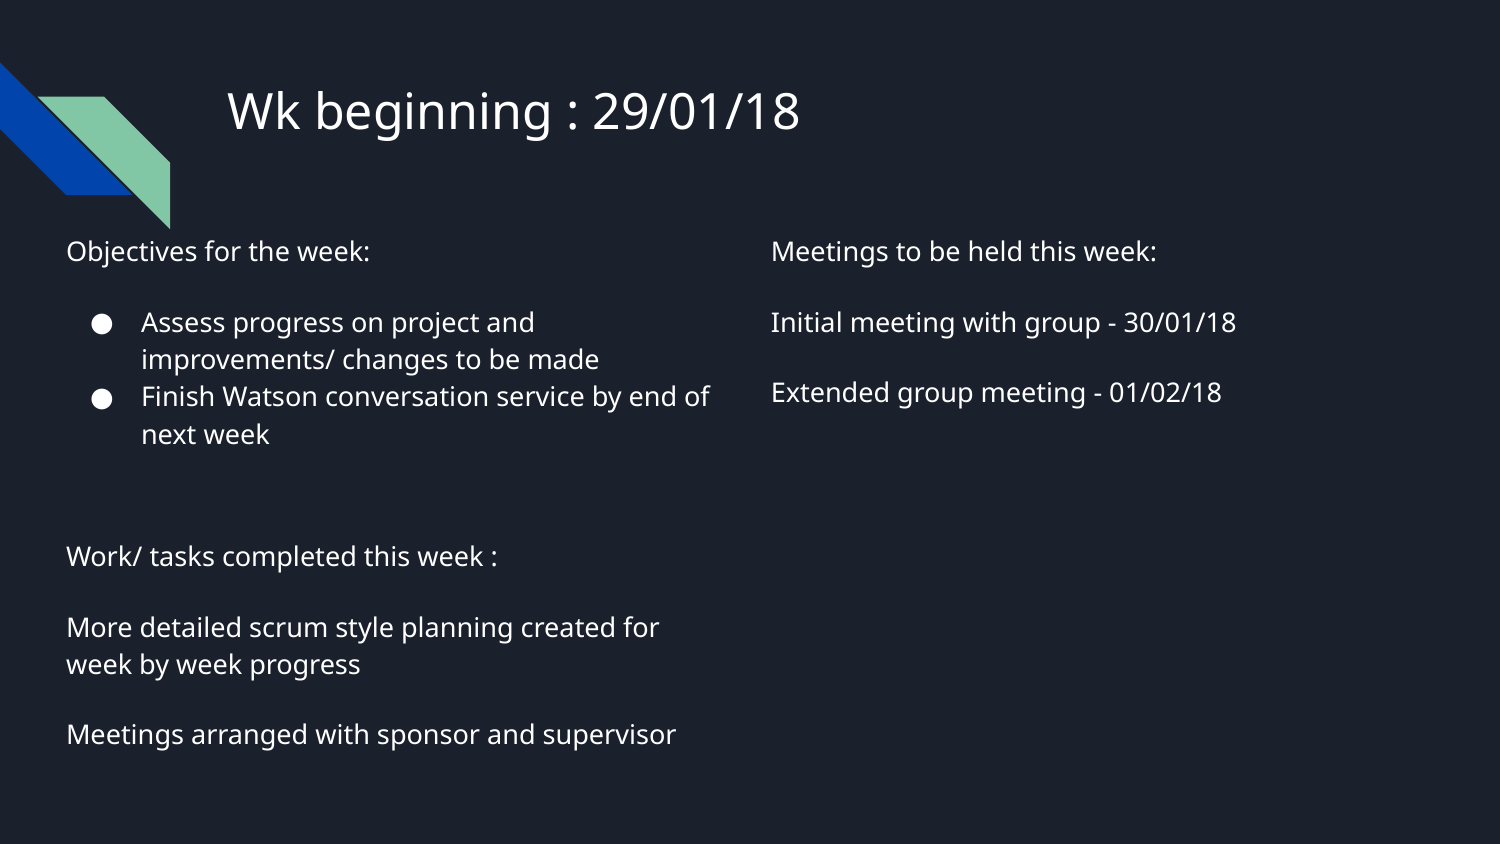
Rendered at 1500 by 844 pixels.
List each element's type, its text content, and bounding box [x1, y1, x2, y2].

title Wk beginning : 29/01/18 [212, 64, 1368, 215]
list Work/ tasks completed this week : More detailed scrum style planning created for week by week progress Meetings arranged with sponsor and supervisor [51, 519, 733, 776]
list Objectives for the week: Assess progress on project and improvements/ changes to be made Finish Watson conversation service by end of next week [51, 214, 733, 471]
list Meetings to be held this week: Initial meeting with group - 30/01/18 Extended group meeting - 01/02/18 [755, 214, 1451, 471]
